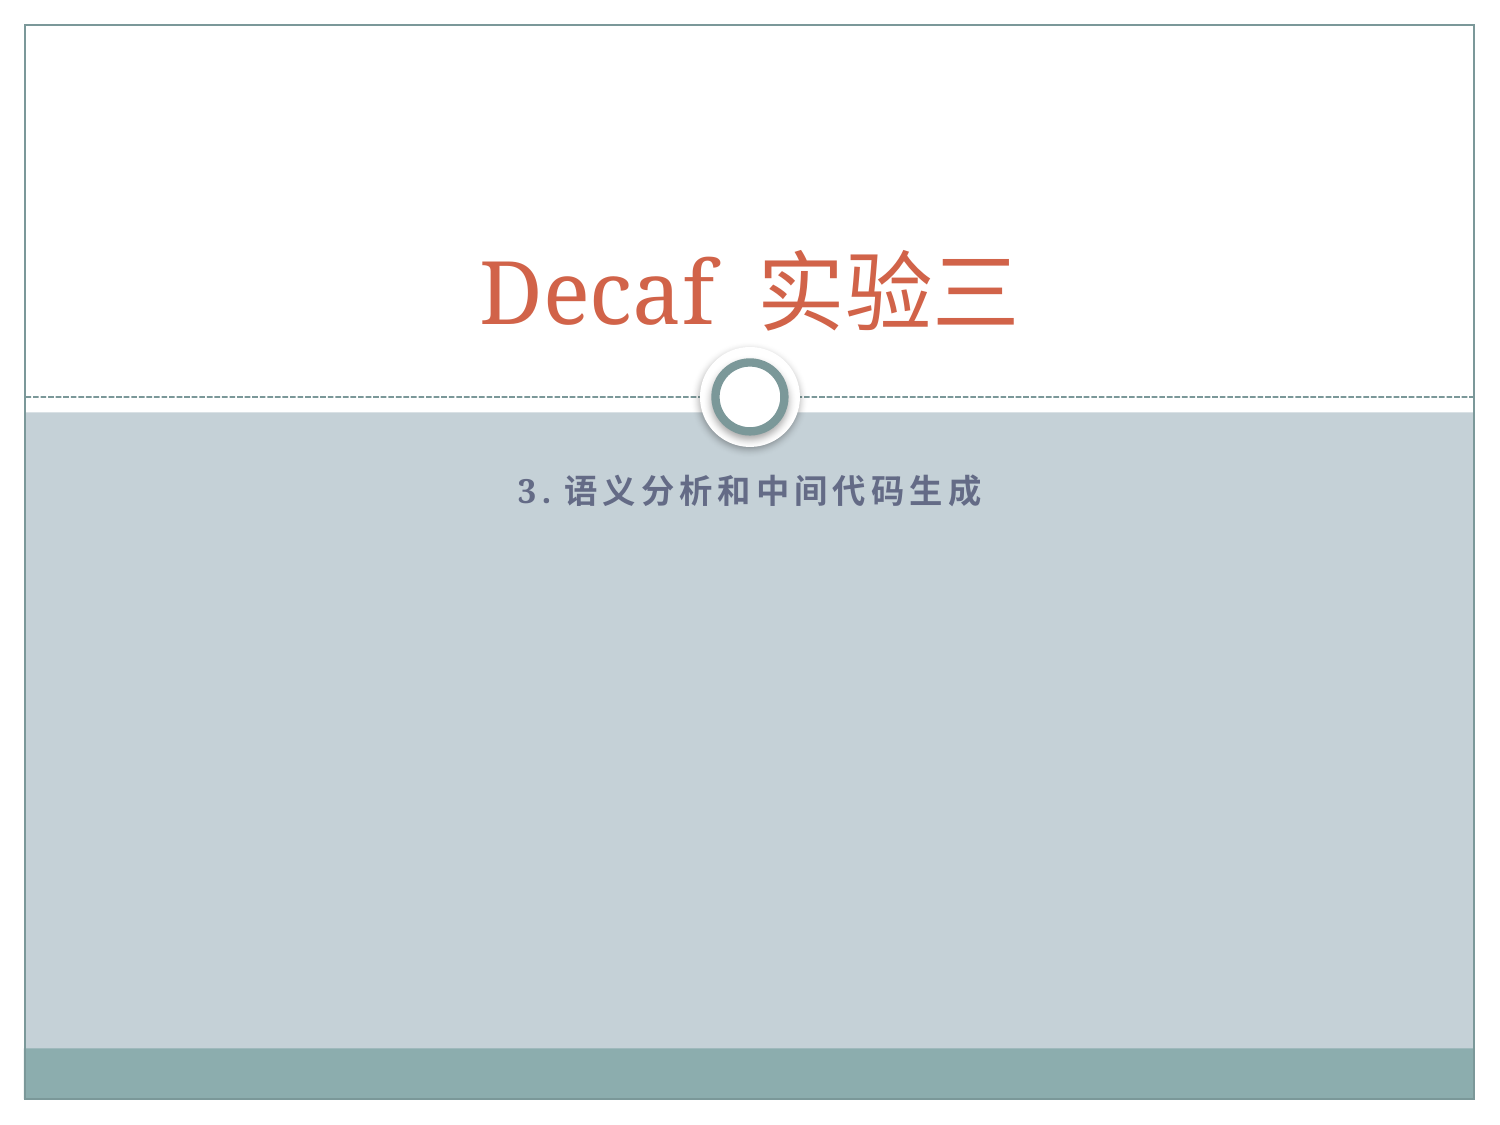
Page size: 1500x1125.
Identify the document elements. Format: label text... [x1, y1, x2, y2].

title Decaf 实验三 [112, 62, 1388, 350]
subtitle 3.语义分析和中间代码生成 [225, 462, 1275, 750]
